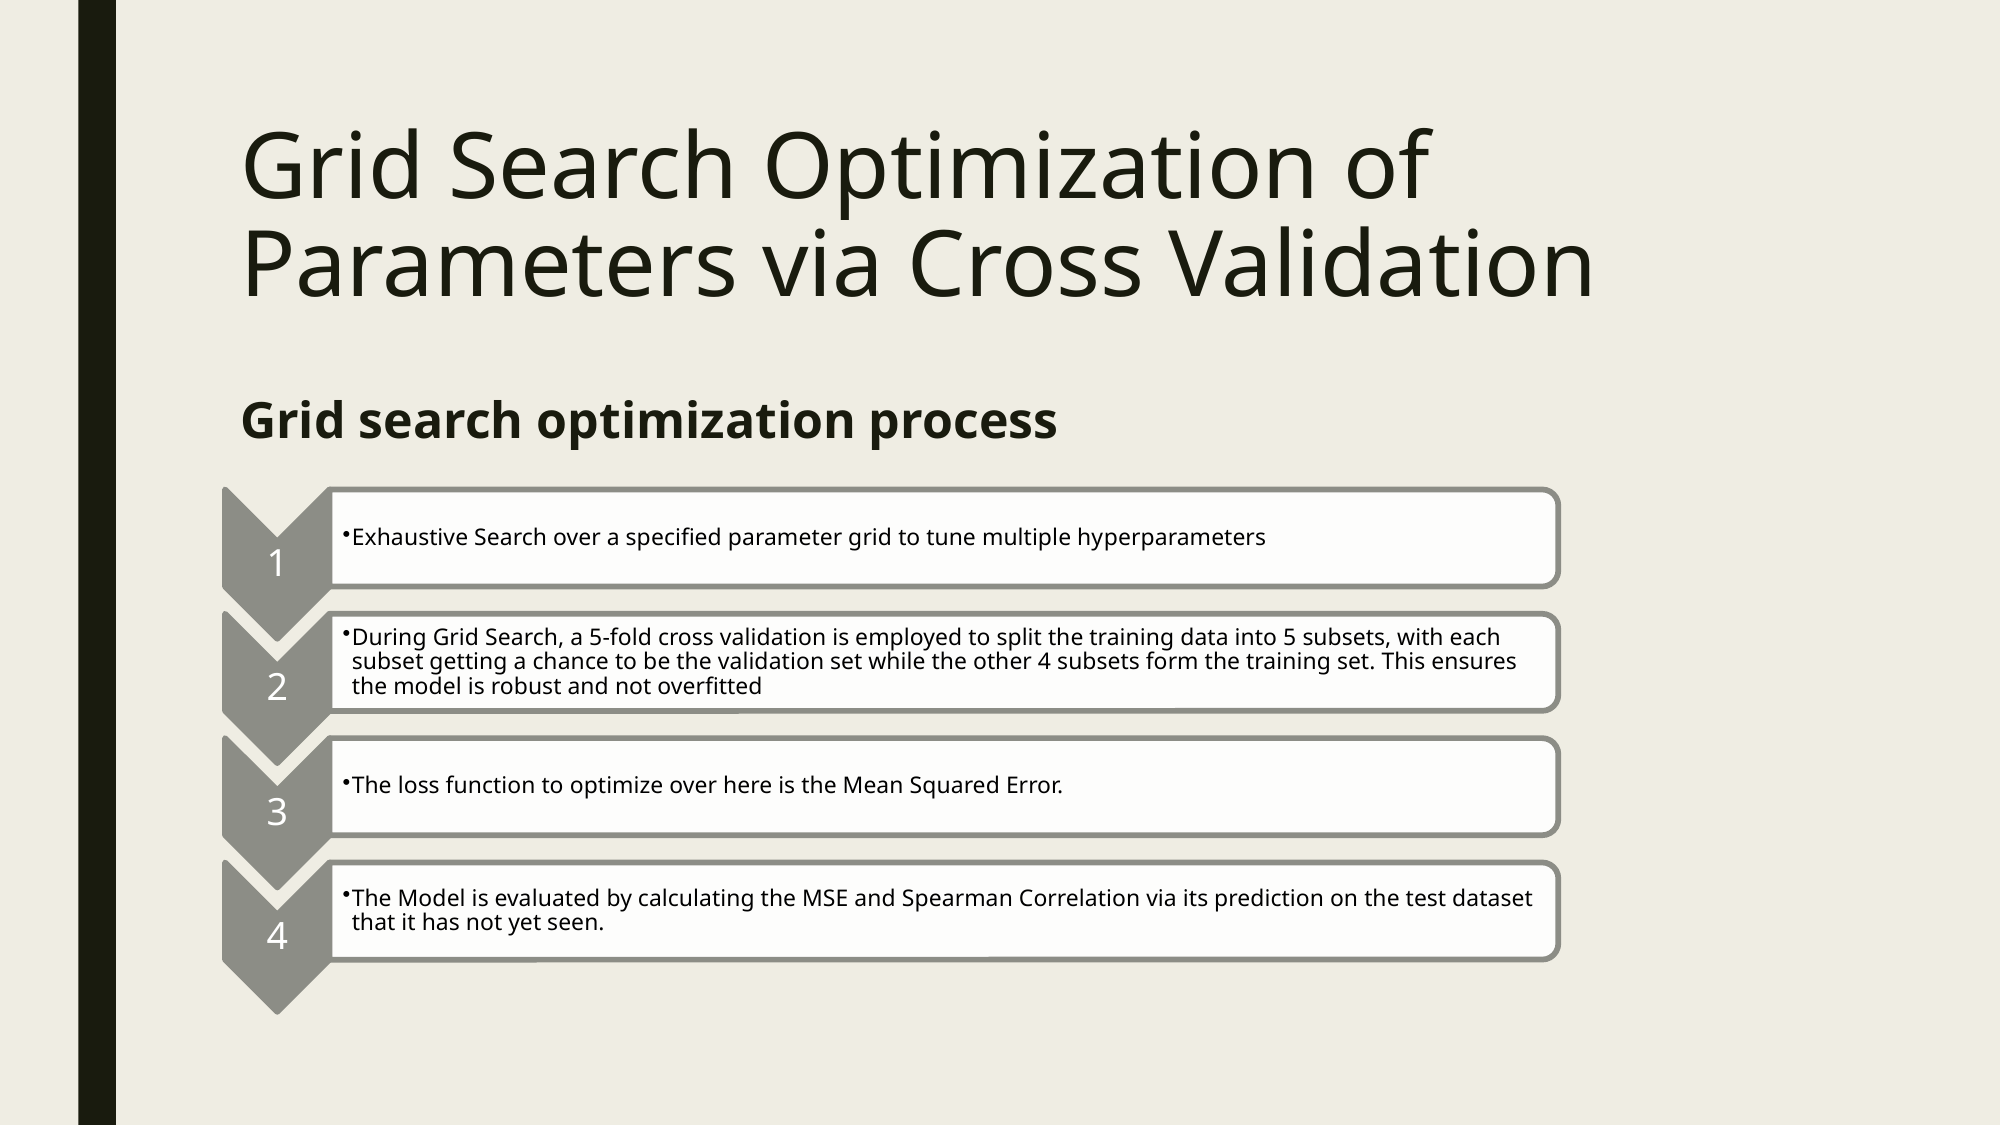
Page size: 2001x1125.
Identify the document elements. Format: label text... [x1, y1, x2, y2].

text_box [224, 488, 1559, 1013]
title Grid Search Optimization of Parameters via Cross Validation [225, 112, 1800, 357]
text_box Grid search optimization process [224, 386, 1536, 459]
